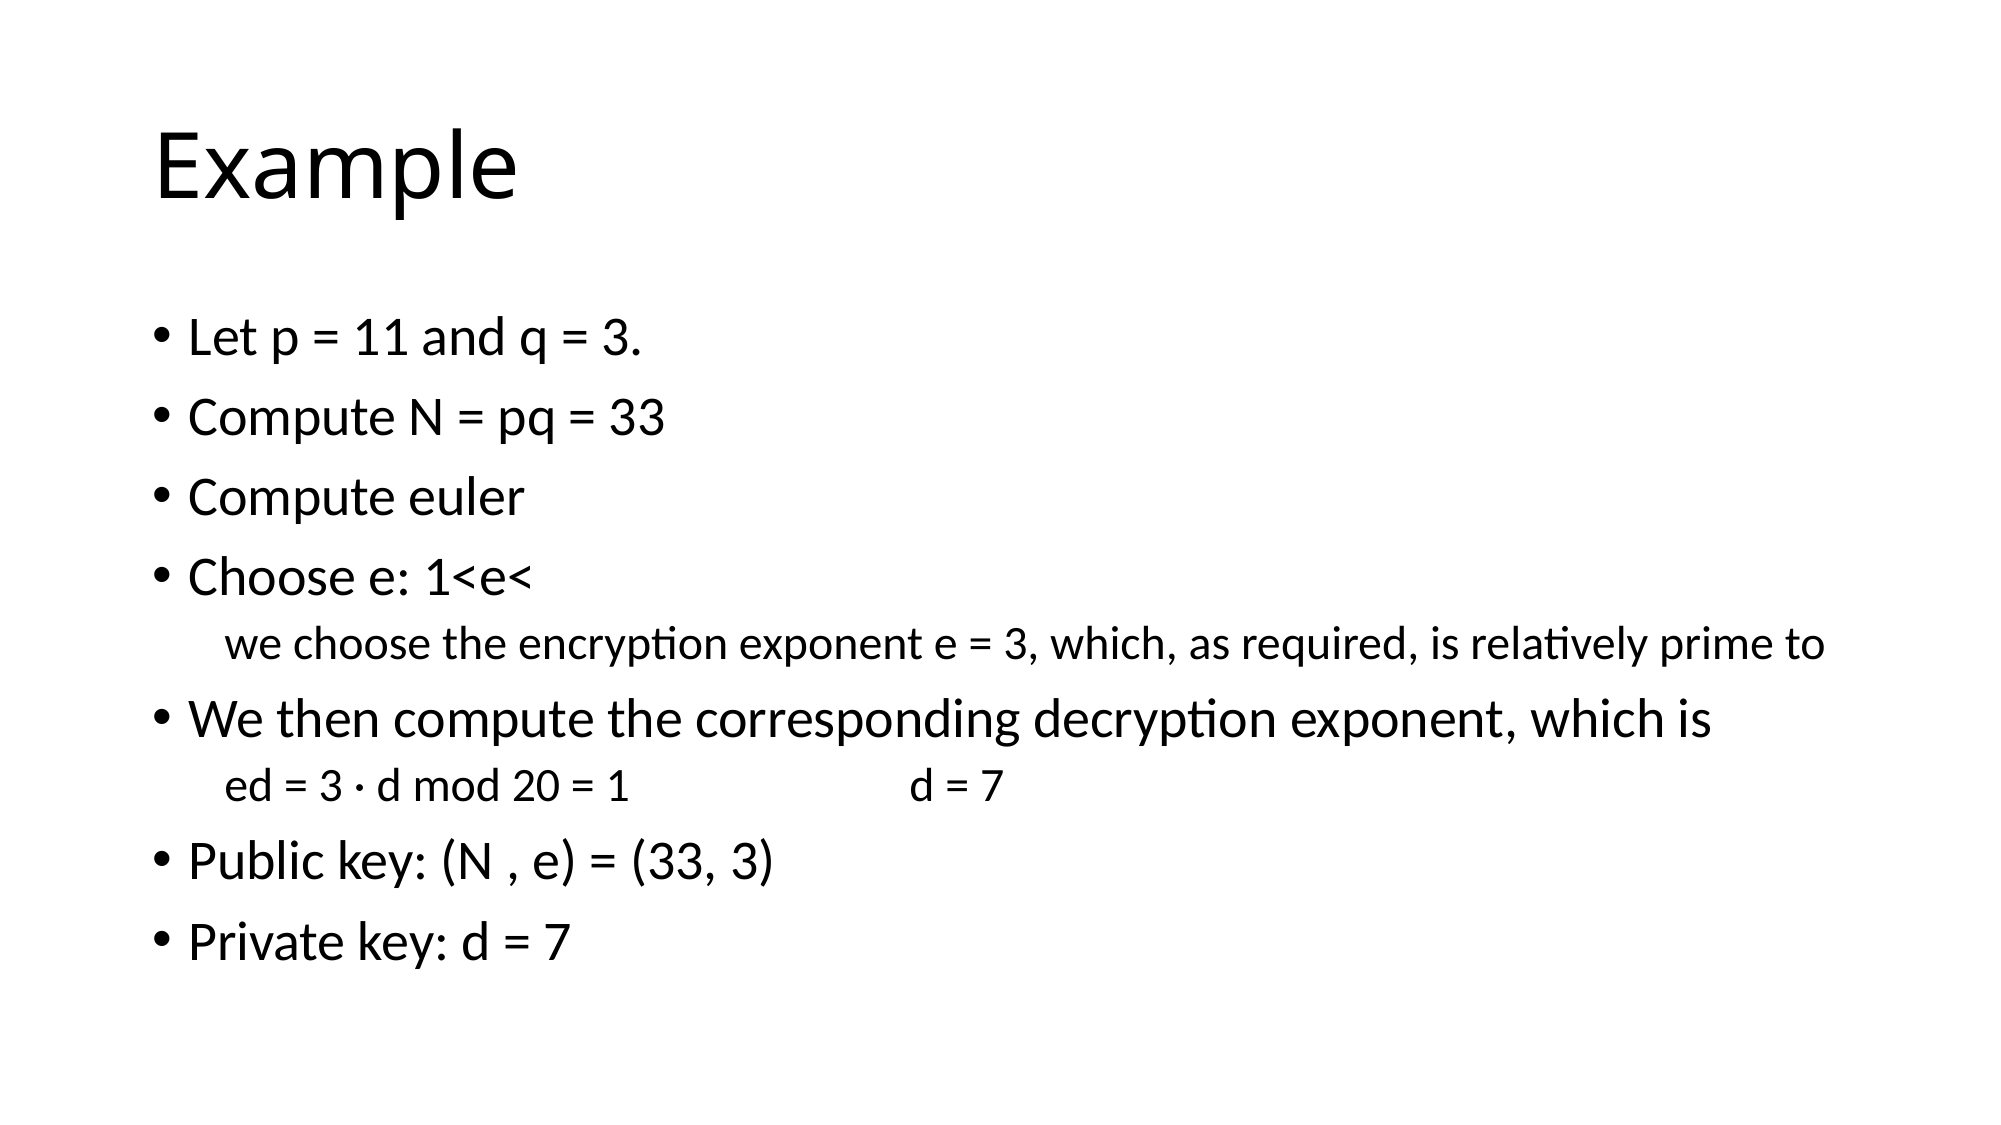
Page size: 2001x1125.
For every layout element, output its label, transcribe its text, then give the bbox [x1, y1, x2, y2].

title Example [137, 59, 1863, 278]
